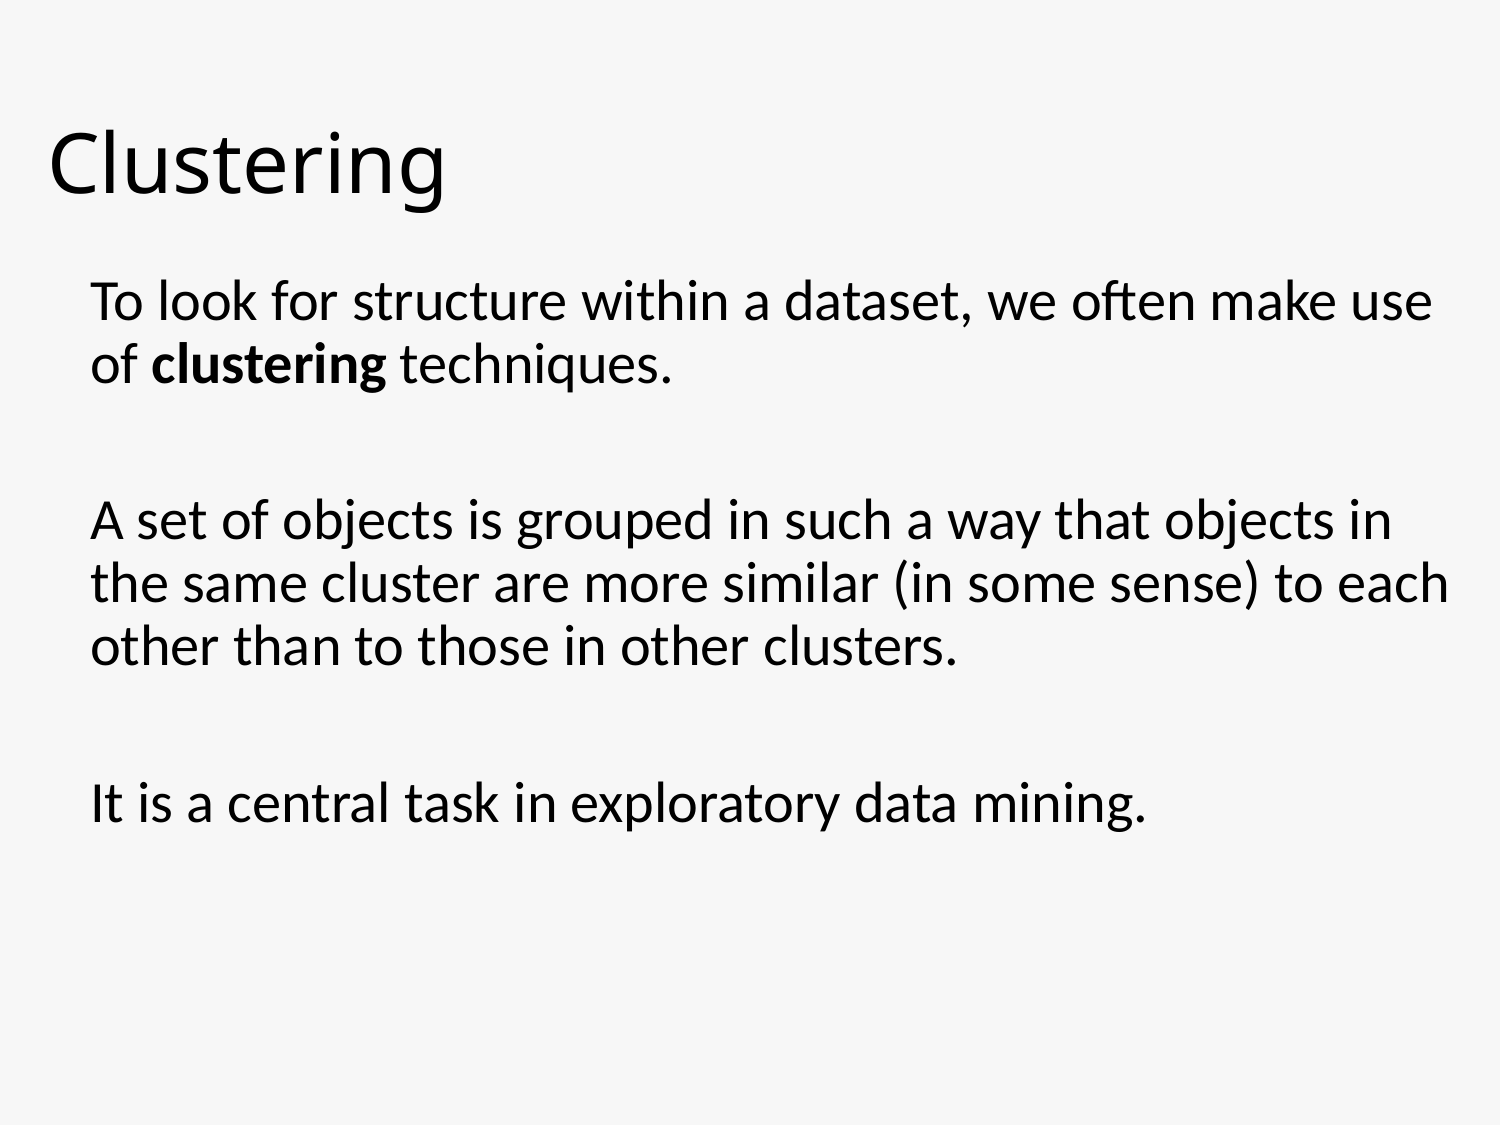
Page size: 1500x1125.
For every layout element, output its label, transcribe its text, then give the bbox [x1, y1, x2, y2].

list To look for structure within a dataset, we often make use of clustering techniques. A set of objects is grouped in such a way that objects in the same cluster are more similar (in some sense) to each other than to those in other clusters. It is a central task in exploratory data mining. [75, 262, 1468, 1068]
title Clustering [32, 57, 1327, 276]
